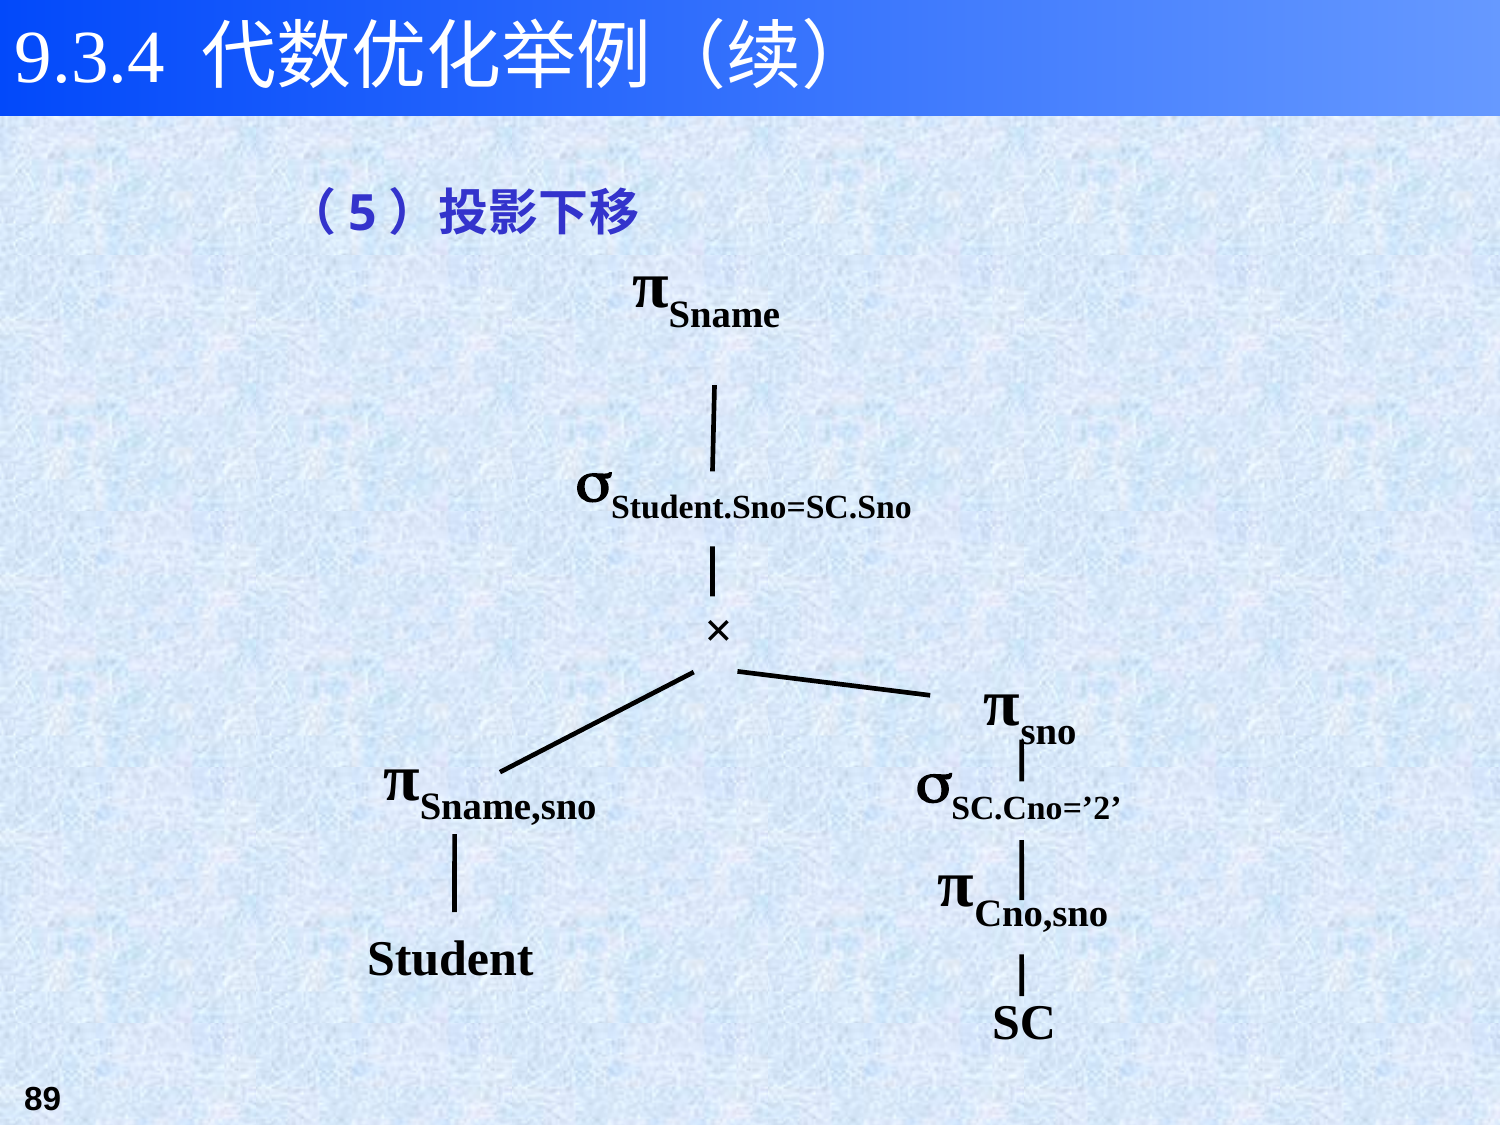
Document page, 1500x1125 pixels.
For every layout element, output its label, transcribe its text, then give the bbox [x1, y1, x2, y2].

text_box πSname,sno [383, 724, 609, 837]
text_box πCno,sno [908, 874, 1151, 901]
text_box πsno [915, 692, 1158, 719]
text_box × [649, 583, 800, 672]
text_box （5）投影下移 [271, 172, 1164, 248]
text_box SC [930, 969, 1118, 1070]
text_box SC.Cno=’2’ [849, 747, 1200, 823]
text_box Student [375, 911, 526, 1000]
text_box πSname [599, 248, 825, 345]
text_box Student.Sno=SC.Sno [537, 433, 963, 534]
text_box 9.3.4 代数优化举例（续） [0, 0, 1040, 195]
picture [0, 116, 1500, 1125]
